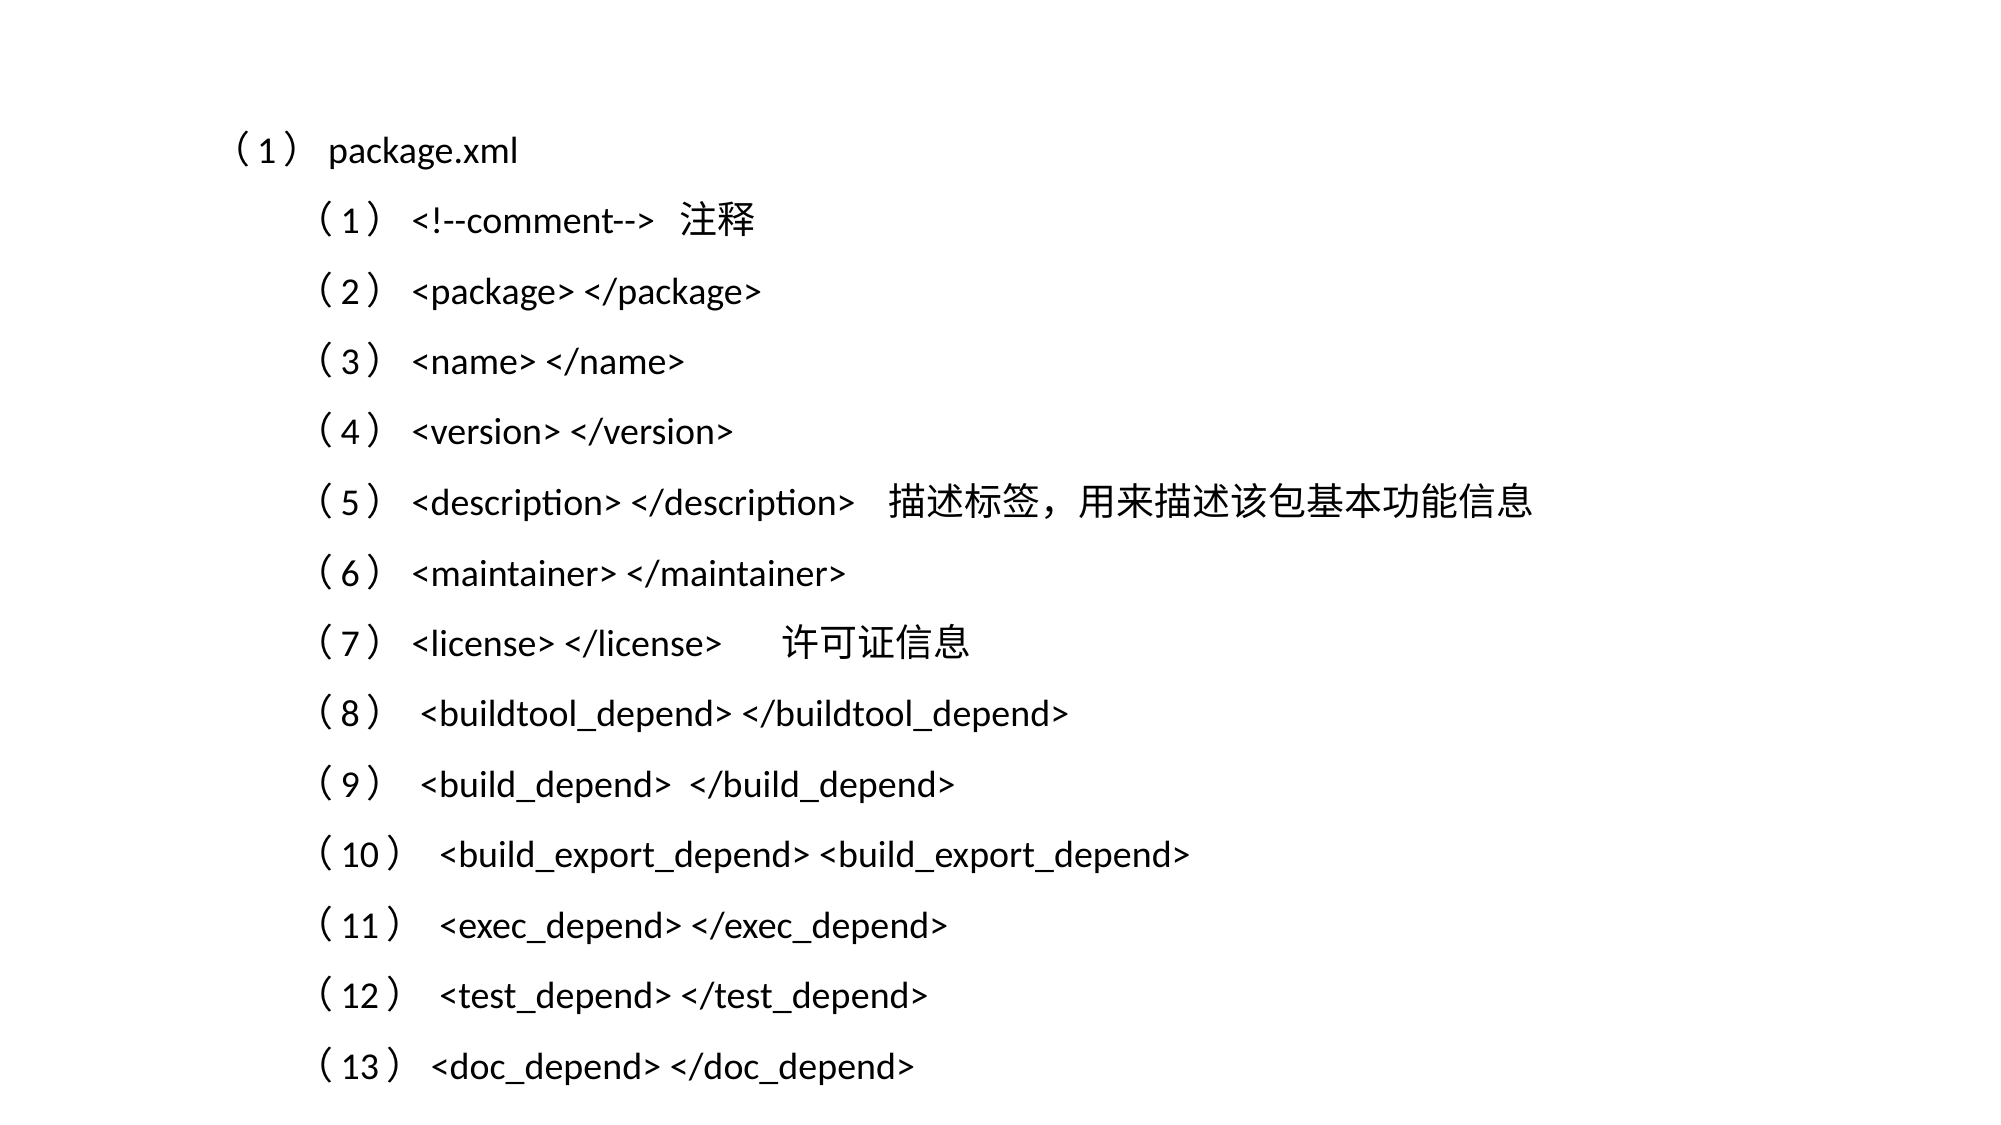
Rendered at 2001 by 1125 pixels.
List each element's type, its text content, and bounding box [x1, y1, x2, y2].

subtitle （1）package.xml （1）<!--comment--> 注释 （2）<package> </package> （3）<name> </name> （4）<version> </version> （5）<description> </description> 描述标签，用来描述该包基本功能信息 （6）<maintainer> </maintainer> （7）<license> </license> 许可证信息 （8） <buildtool_depend> </buildtool_depend> （9） <build_depend> </build_depend> （10） <build_export_depend> <build_export_depend> （11） <exec_depend> </exec_depend> （12） <test_depend> </test_depend> （13）<doc_depend> </doc_depend> [197, 108, 1856, 1100]
